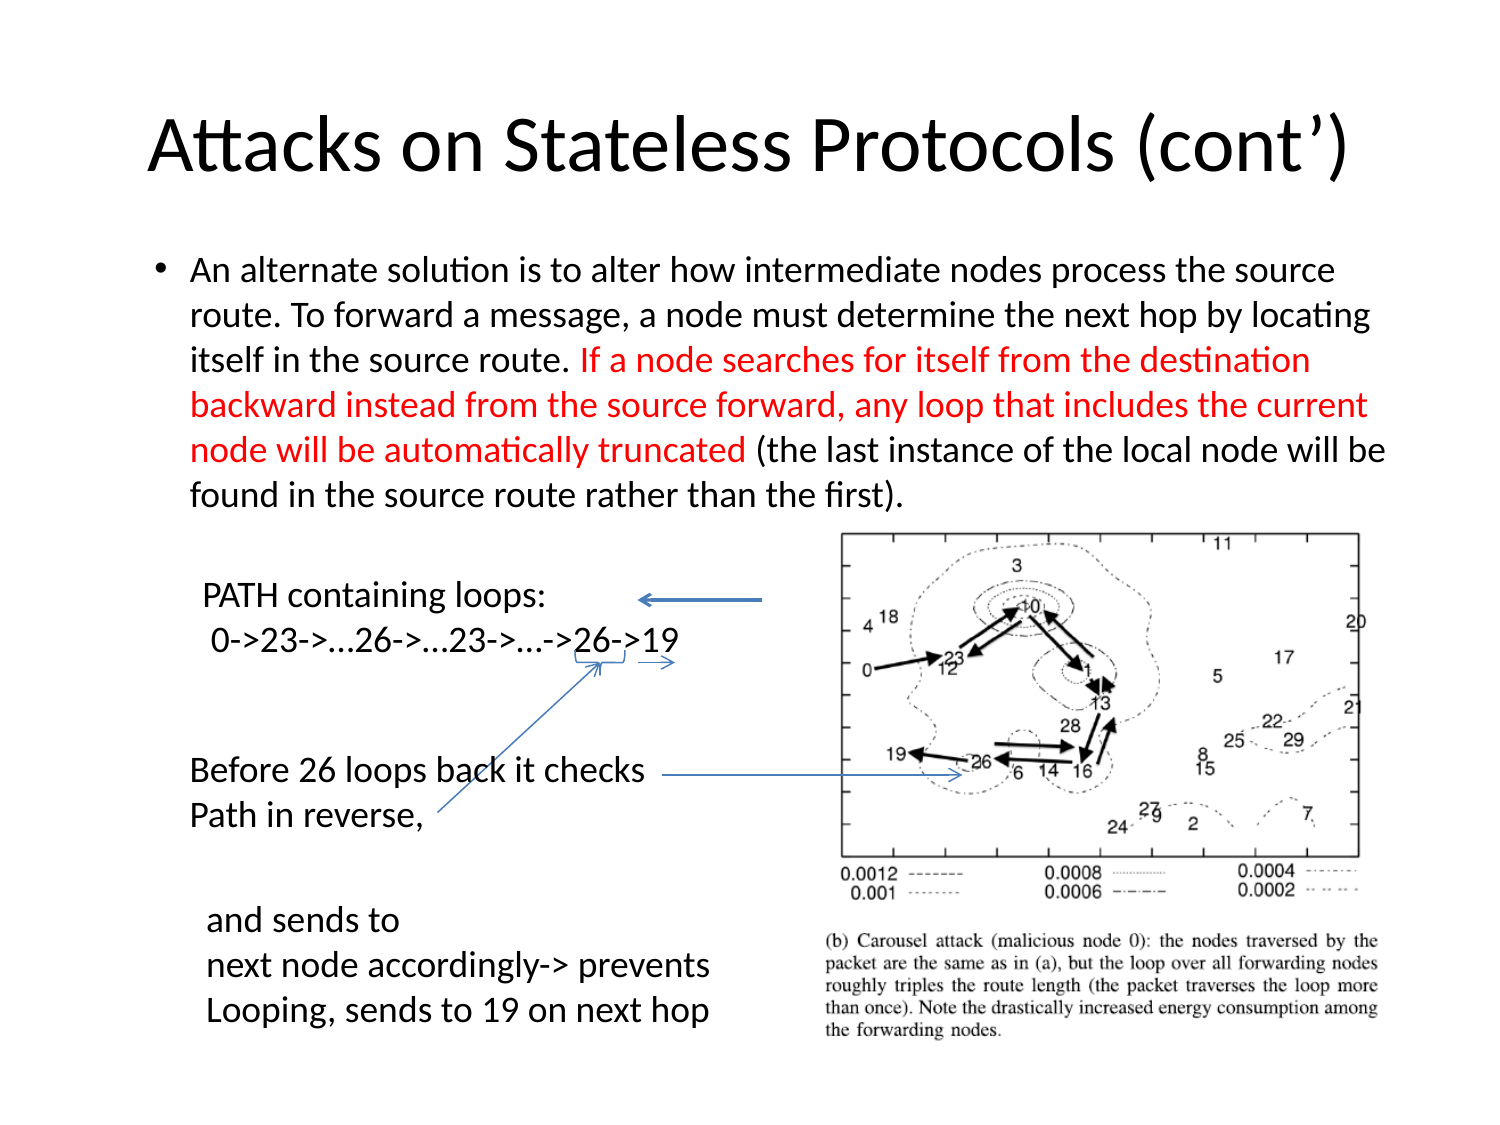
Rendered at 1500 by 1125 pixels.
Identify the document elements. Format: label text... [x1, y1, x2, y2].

text_box An alternate solution is to alter how intermediate nodes process the source route. To forward a message, a node must determine the next hop by locating itself in the source route. If a node searches for itself from the destination backward instead from the source forward, any loop that includes the current node will be automatically truncated (the last instance of the local node will be found in the source route rather than the first). [99, 237, 1425, 523]
text_box PATH containing loops: 0->23->…26->…23->…->26->19 [187, 562, 774, 668]
text_box Before 26 loops back it checks Path in reverse, [174, 737, 819, 843]
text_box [437, 662, 601, 813]
text_box [574, 649, 626, 664]
title Attacks on Stateless Protocols (cont’) [75, 45, 1425, 233]
picture [824, 524, 1382, 1044]
text_box and sends to next node accordingly-> prevents Looping, sends to 19 on next hop [191, 887, 726, 1038]
